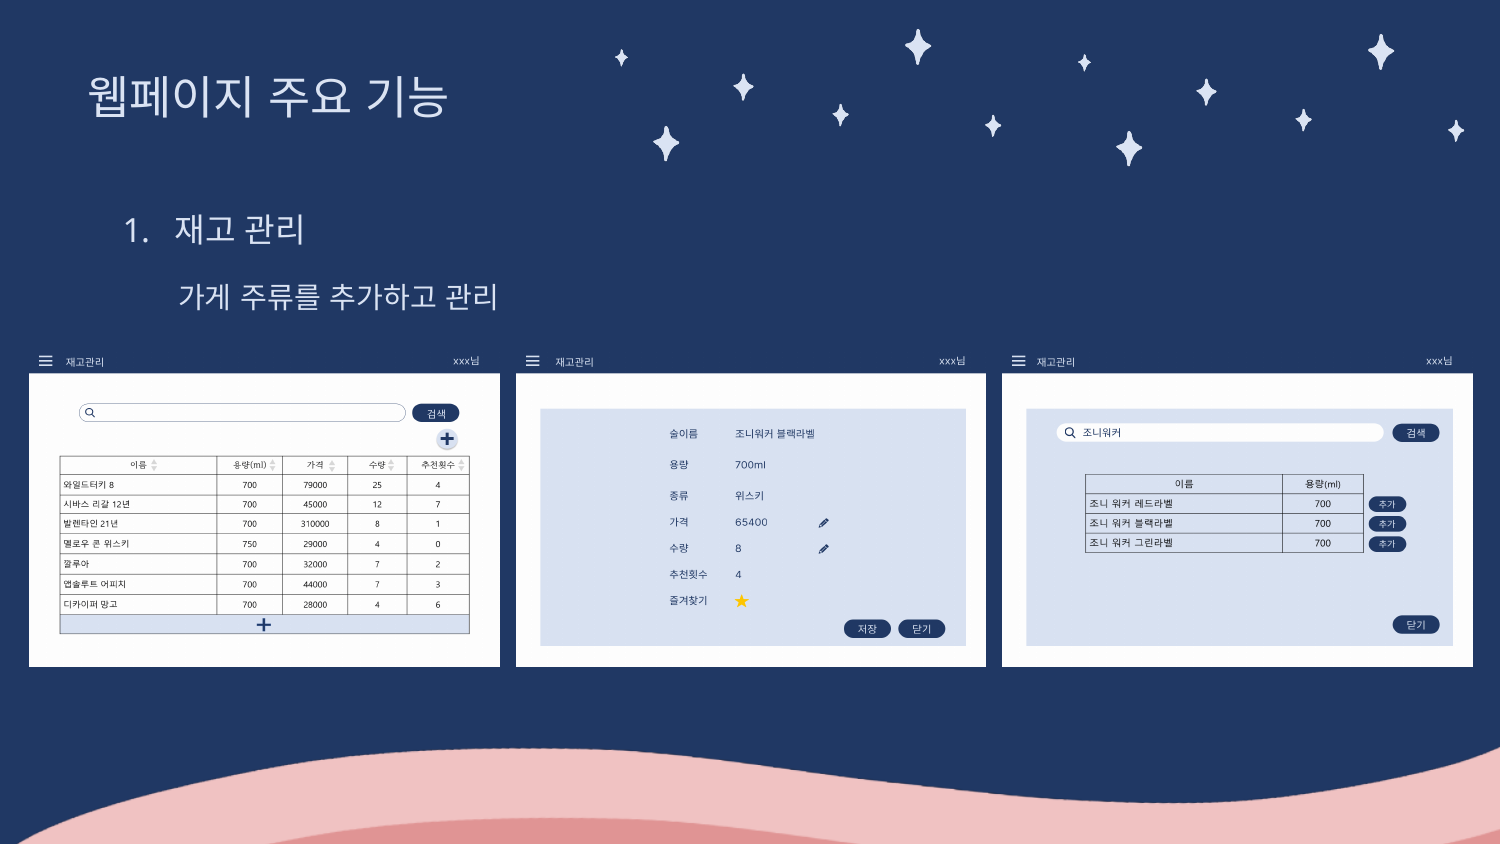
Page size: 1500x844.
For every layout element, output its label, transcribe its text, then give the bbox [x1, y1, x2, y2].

picture [614, 28, 1003, 164]
picture [0, 347, 1500, 844]
picture [1076, 32, 1465, 169]
text_box 가게 주류를 추가하고 관리 [163, 264, 667, 330]
text_box 재고 관리 [84, 193, 713, 264]
text_box 웹페이지 주요 기능 [72, 53, 609, 148]
